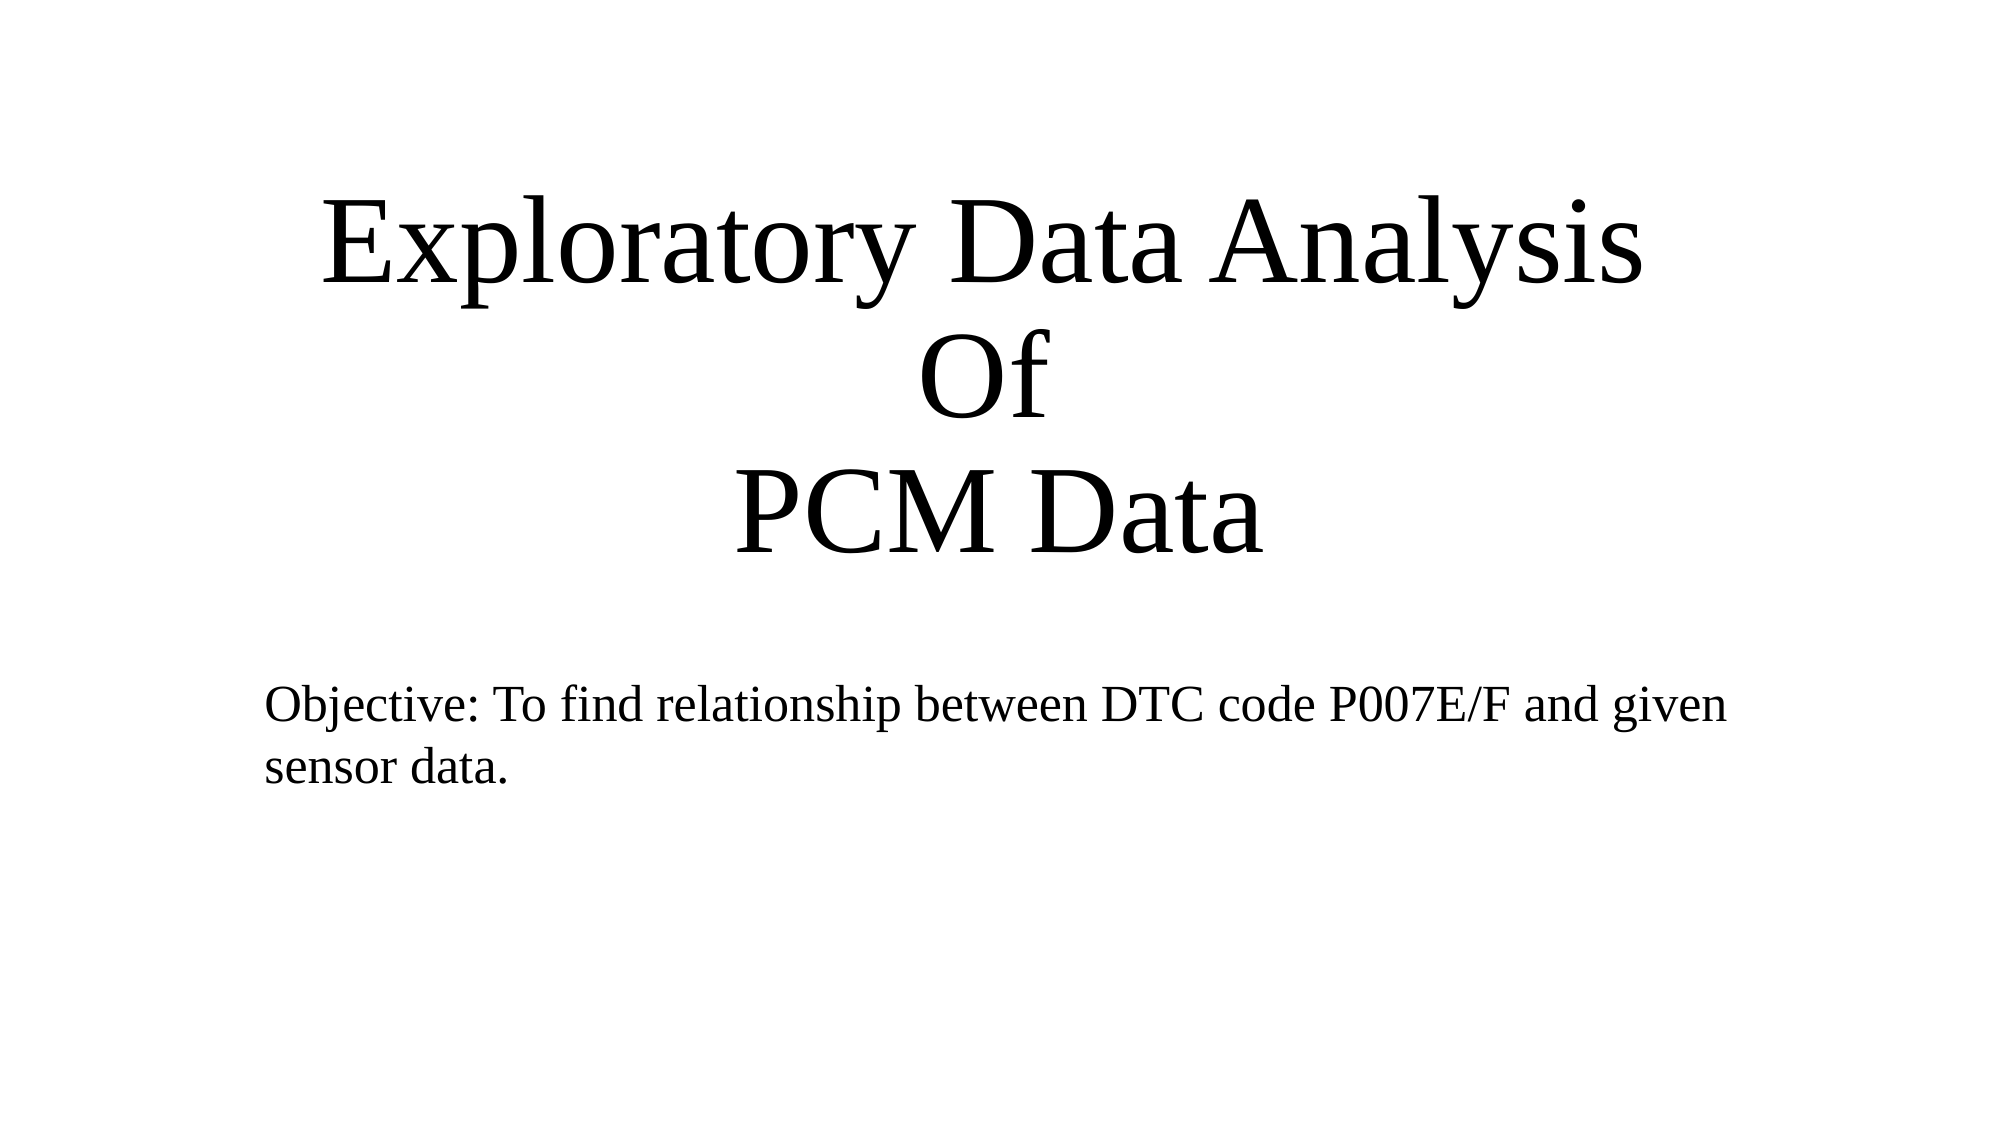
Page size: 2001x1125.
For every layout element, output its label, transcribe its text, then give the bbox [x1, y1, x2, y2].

text_box Objective: To find relationship between DTC code P007E/F and given sensor data. [249, 661, 1814, 802]
title Exploratory Data Analysis Of PCM Data [249, 113, 1750, 588]
